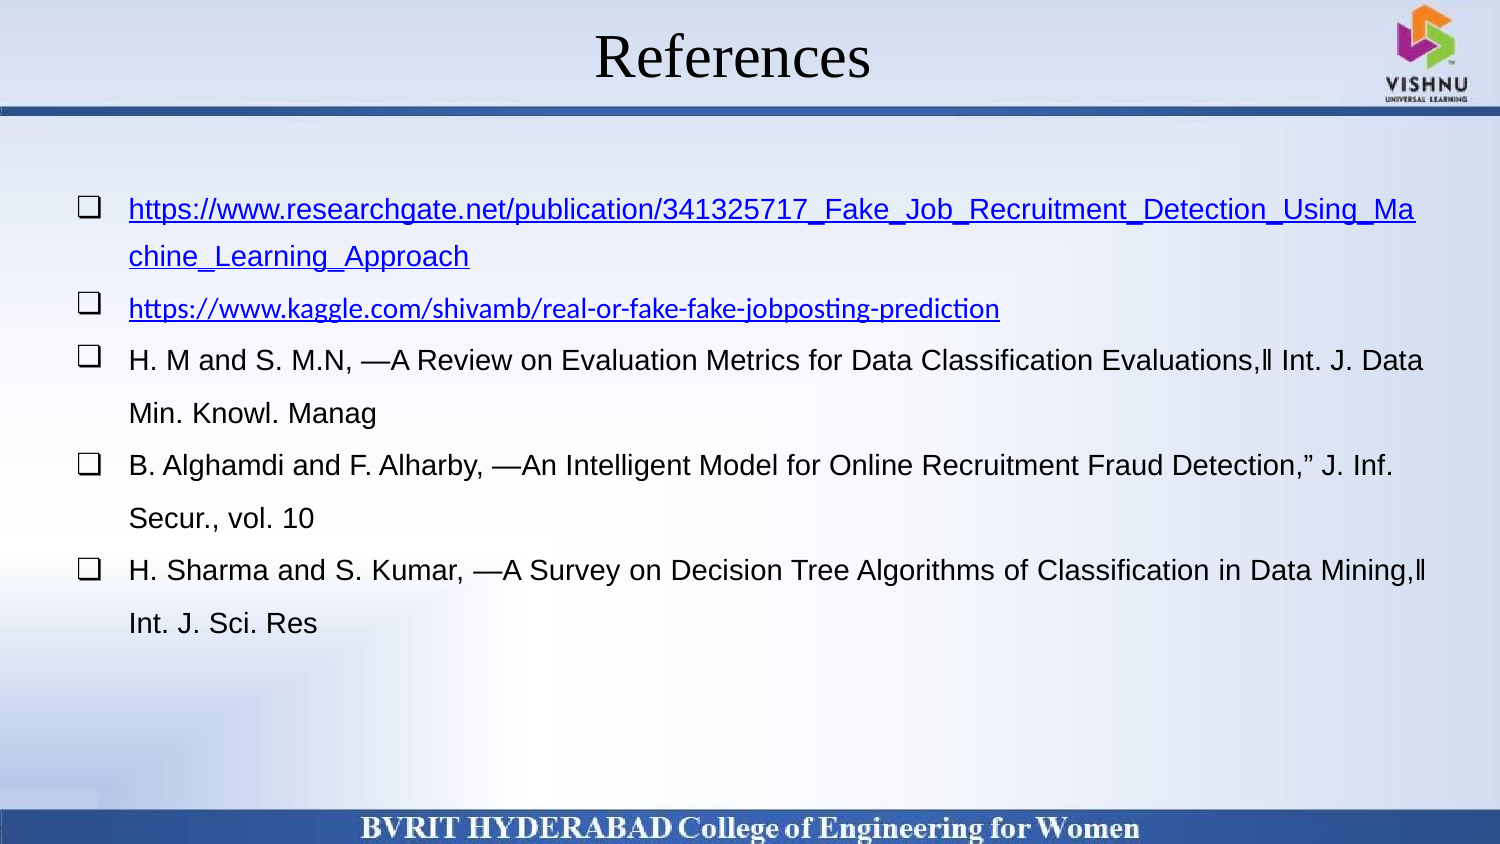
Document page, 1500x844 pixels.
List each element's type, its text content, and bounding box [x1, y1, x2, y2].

text_box https://www.researchgate.net/publication/341325717_Fake_Job_Recruitment_Detection_Using_Machine_Learning_Approach https://www.kaggle.com/shivamb/real-or-fake-fake-jobposting-prediction H. M and S. M.N, ―A Review on Evaluation Metrics for Data Classification Evaluations,‖ Int. J. Data Min. Knowl. Manag B. Alghamdi and F. Alharby, ―An Intelligent Model for Online Recruitment Fraud Detection,” J. Inf. Secur., vol. 10 H. Sharma and S. Kumar, ―A Survey on Decision Tree Algorithms of Classification in Data Mining,‖ Int. J. Sci. Res [38, 157, 1444, 608]
title References [527, 13, 938, 157]
text_box [0, 0, 1500, 844]
